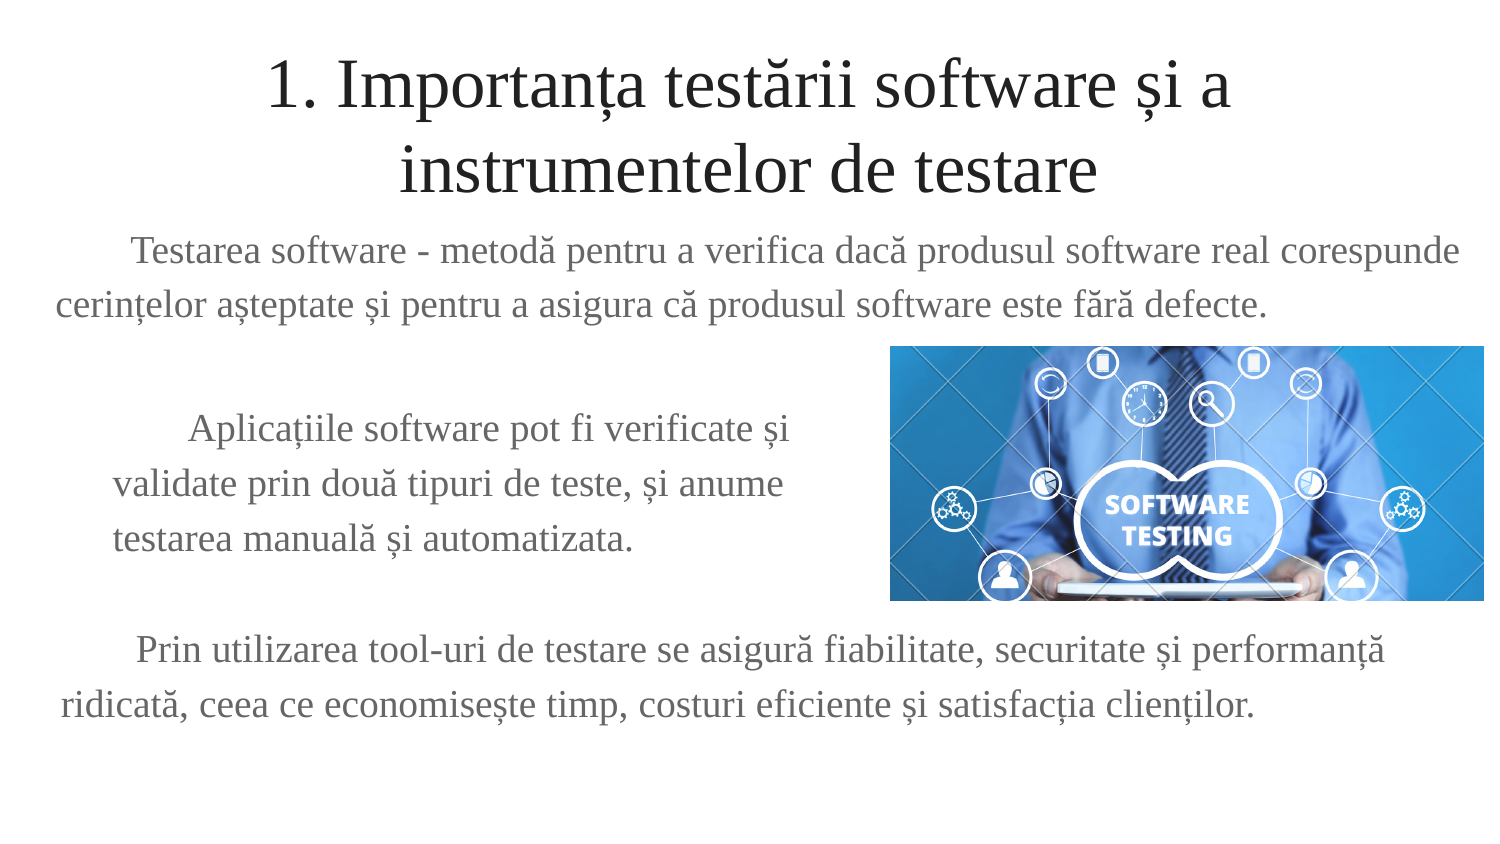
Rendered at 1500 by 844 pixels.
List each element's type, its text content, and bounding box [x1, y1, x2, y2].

list Testarea software - metodă pentru a verifica dacă produsul software real corespunde cerințelor așteptate și pentru a asigura că produsul software este fără defecte. [40, 201, 1484, 382]
list Aplicațiile software pot fi verificate și validate prin două tipuri de teste, și anume testarea manuală și automatizata. [97, 380, 885, 568]
list Prin utilizarea tool-uri de testare se asigură fiabilitate, securitate și performanță ridicată, ceea ce economisește timp, costuri eficiente și satisfacția clienților. [45, 600, 1455, 781]
title 1. Importanța testării software și a instrumentelor de testare [51, 21, 1449, 201]
picture [890, 346, 1484, 601]
